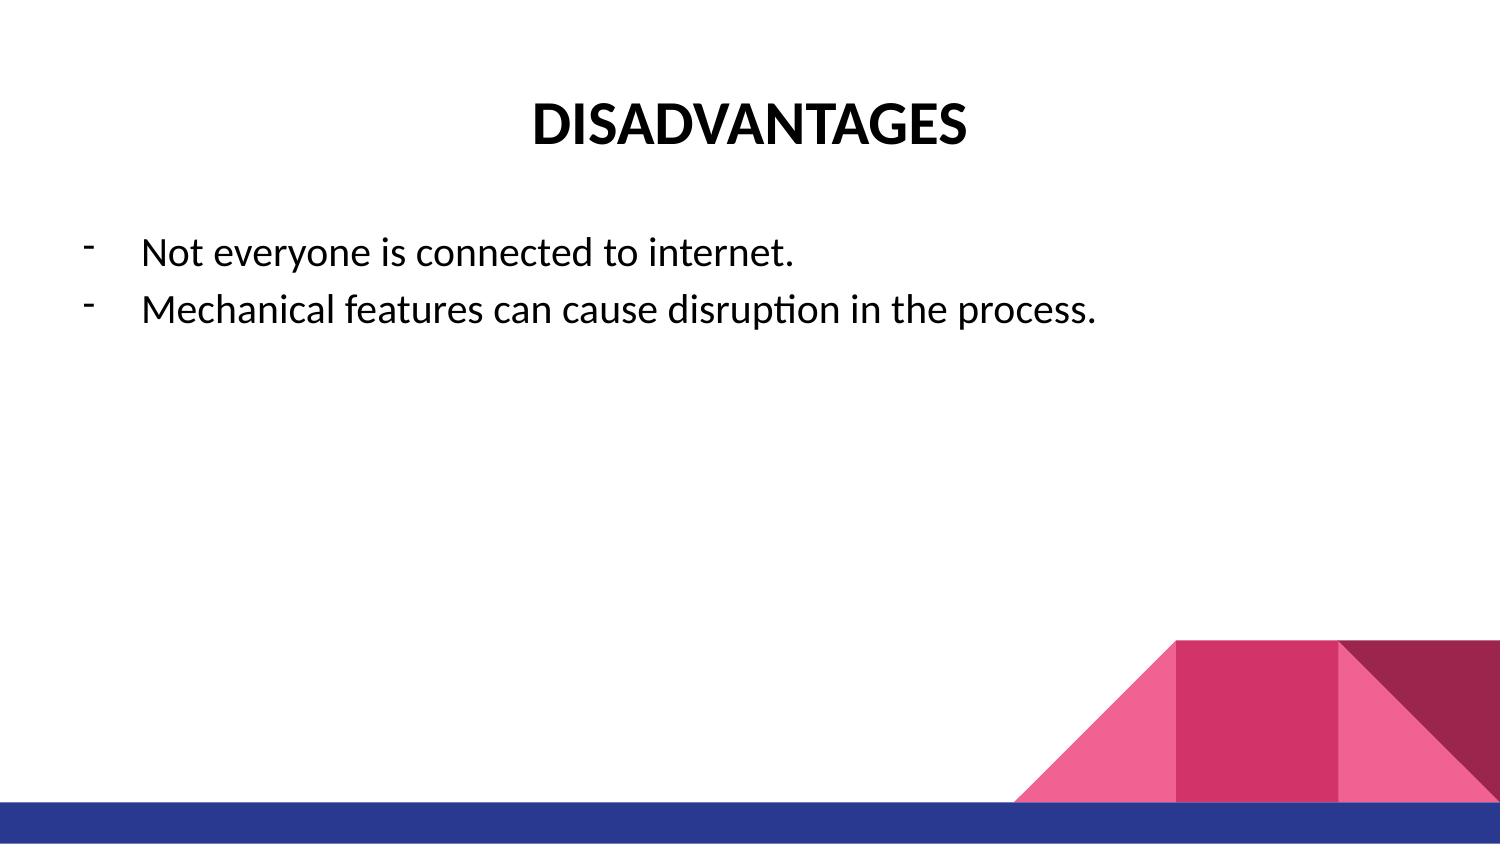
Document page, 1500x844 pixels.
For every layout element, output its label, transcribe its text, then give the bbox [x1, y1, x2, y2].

list Not everyone is connected to internet. Mechanical features can cause disruption in the process. [51, 201, 1449, 750]
title DISADVANTAGES [51, 67, 1449, 167]
